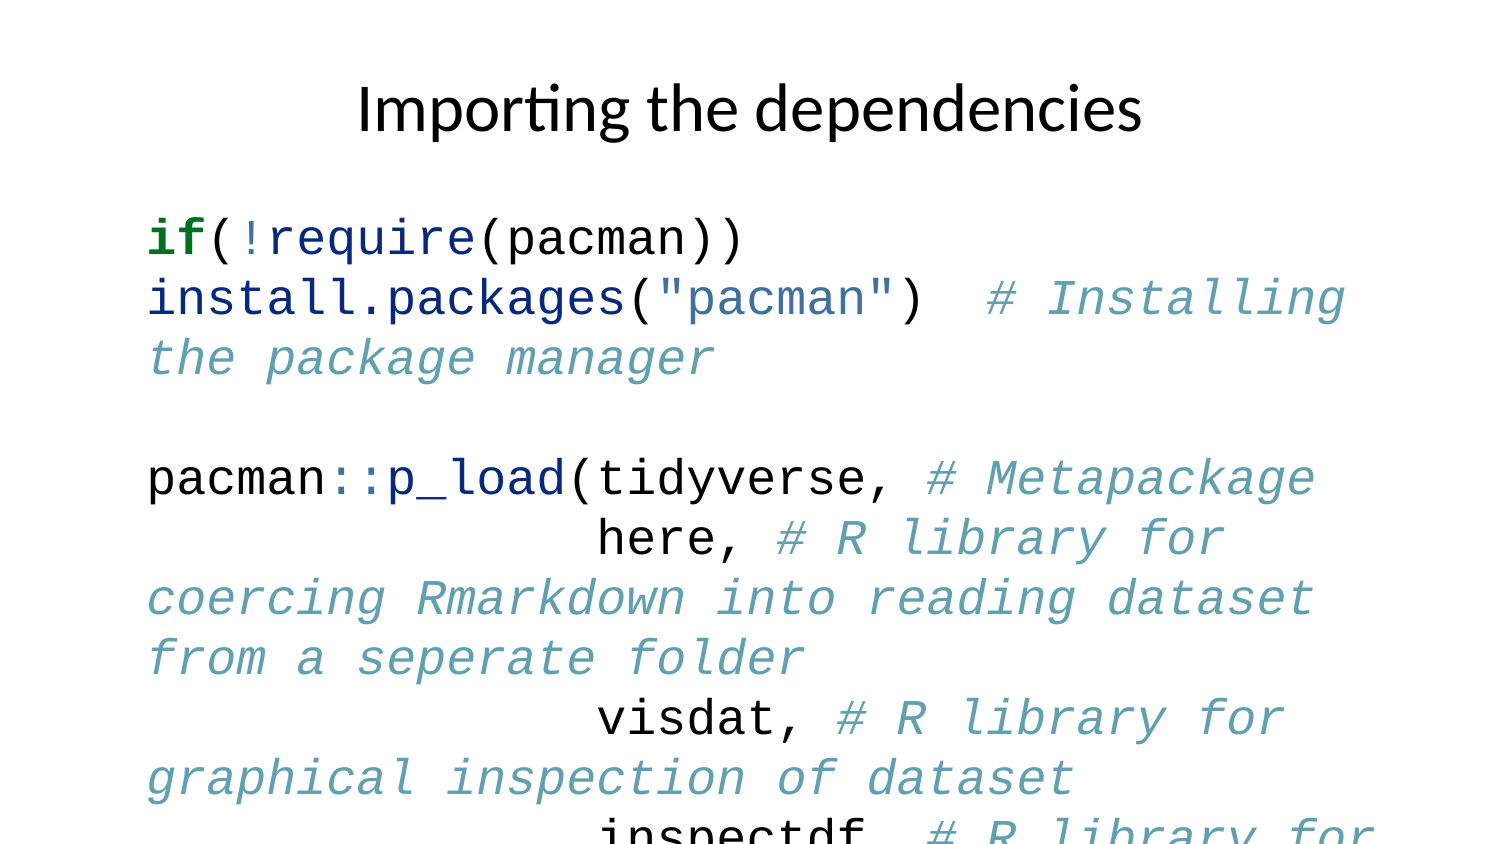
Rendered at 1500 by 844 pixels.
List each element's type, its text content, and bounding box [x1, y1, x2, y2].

list if(!require(pacman)) install.packages("pacman") # Installing the package manager pacman::p_load(tidyverse, # Metapackage here, # R library for coercing Rmarkdown into reading dataset from a seperate folder visdat, # R library for graphical inspection of dataset inspectdf, # R library for the distribution of variables gtsummary, ggplot2 ) [75, 196, 1425, 754]
title Importing the dependencies [75, 33, 1425, 175]
